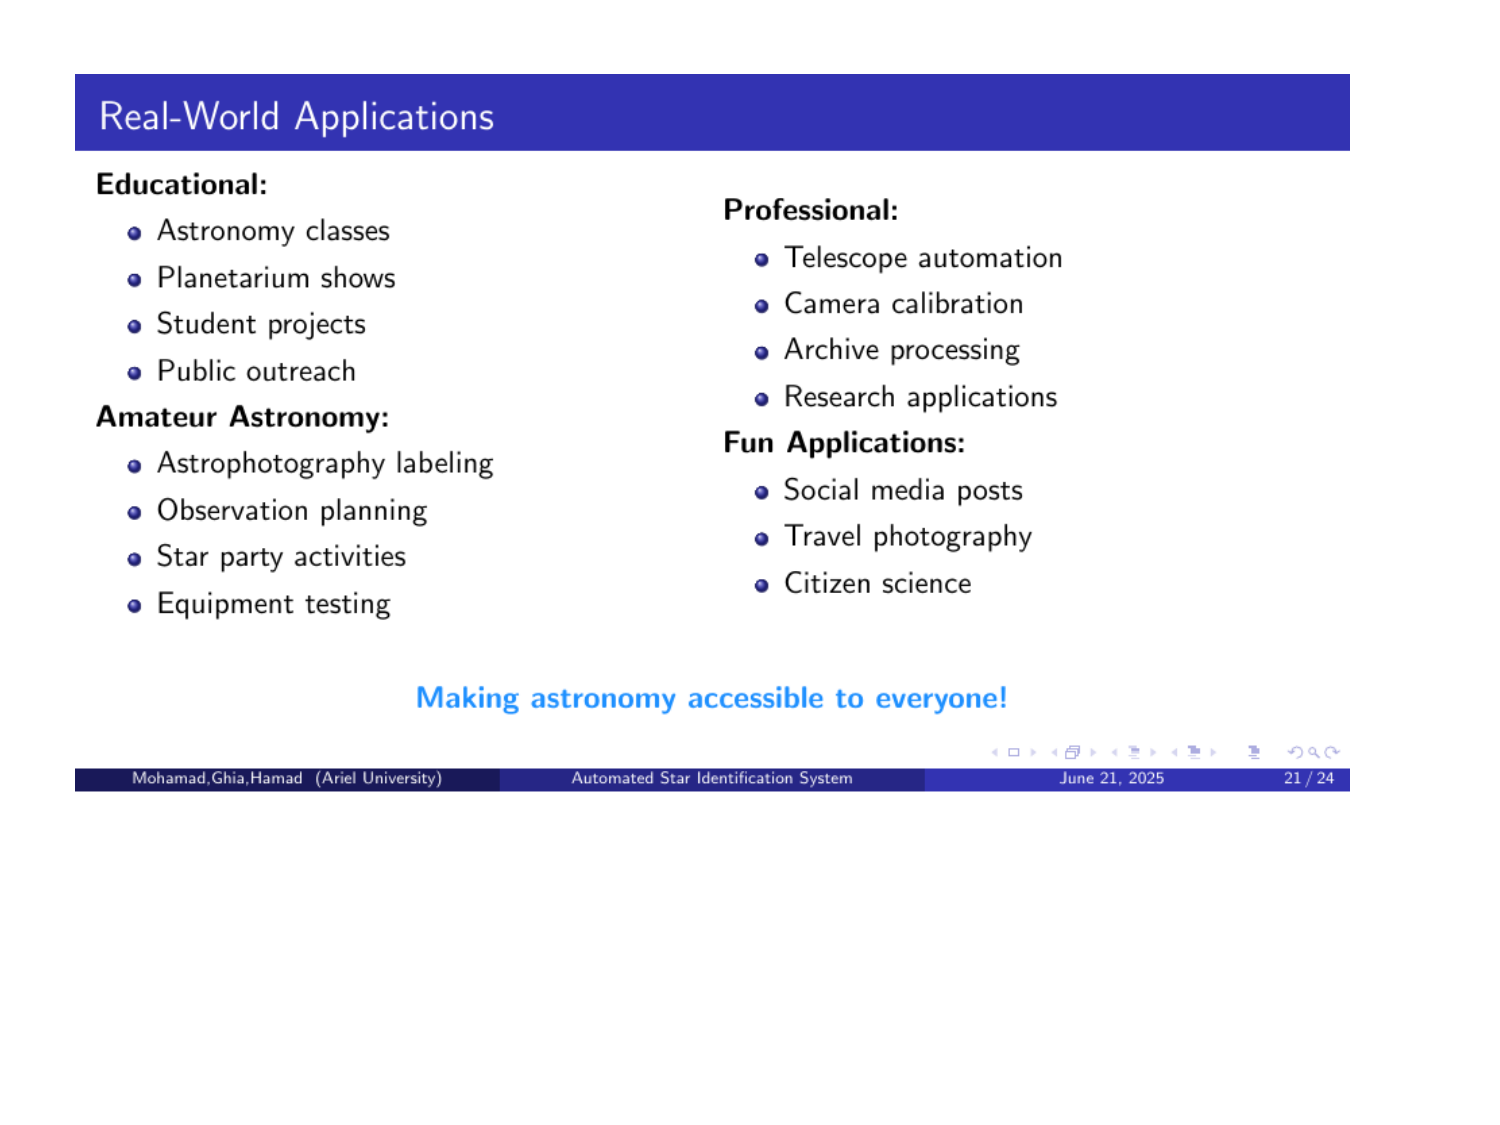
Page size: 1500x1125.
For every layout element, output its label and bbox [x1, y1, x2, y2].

picture [74, 74, 1351, 793]
